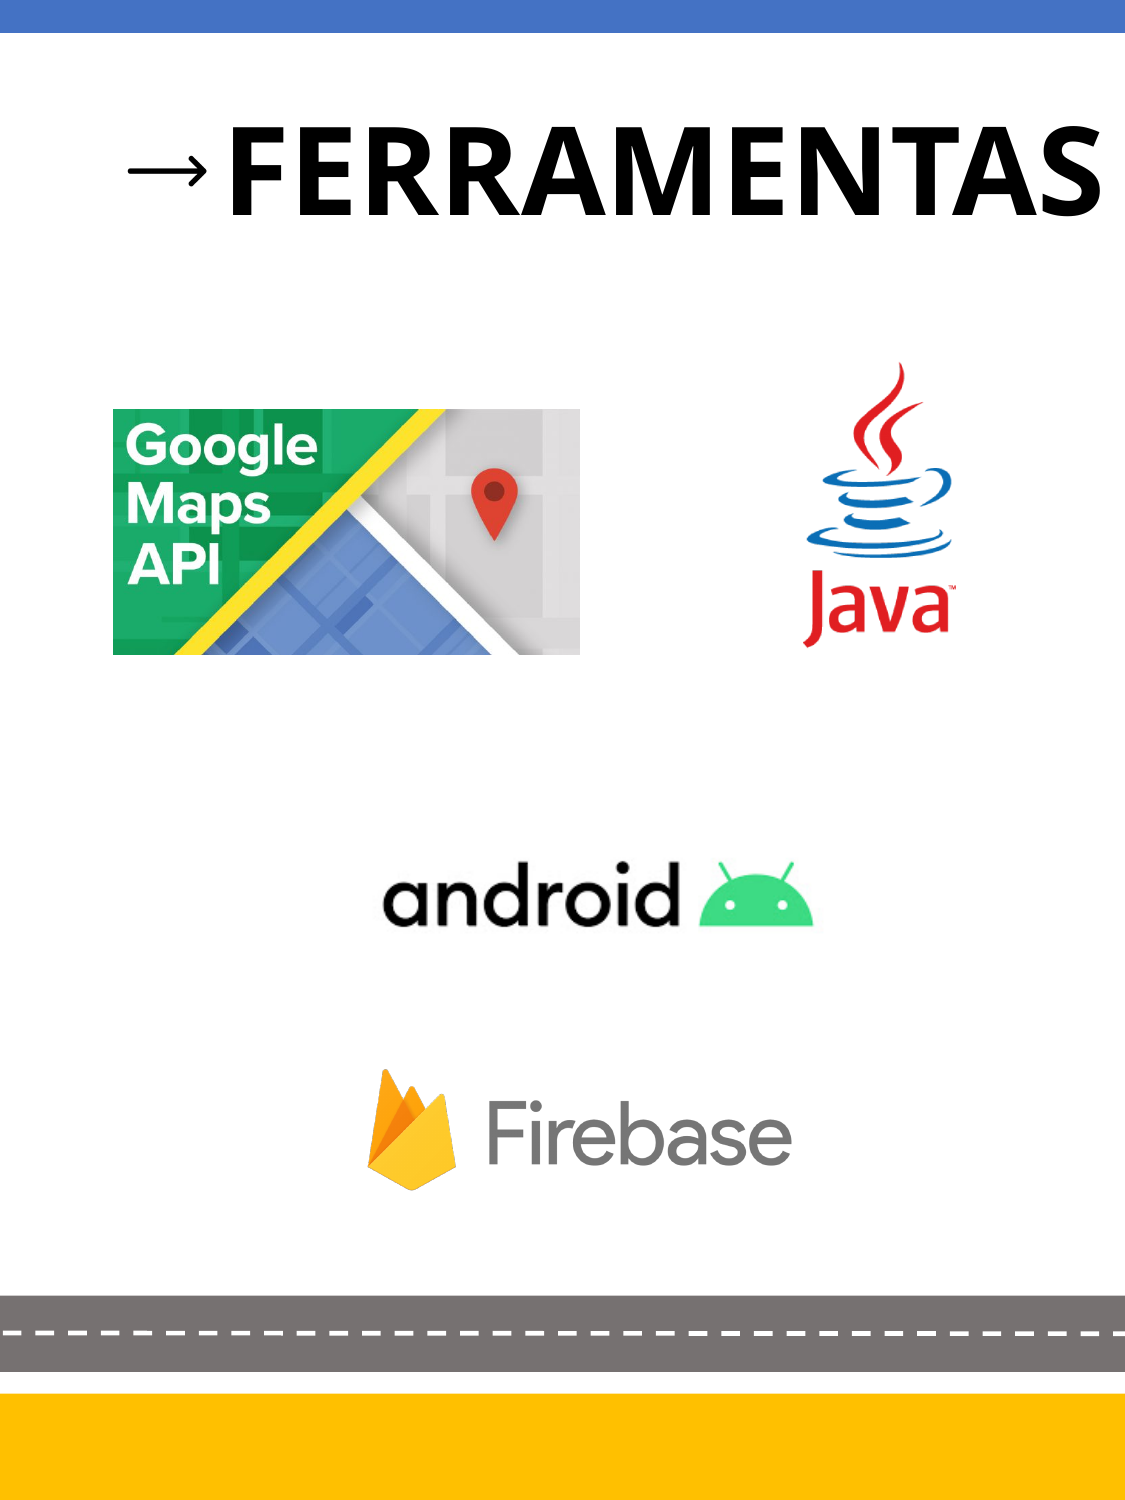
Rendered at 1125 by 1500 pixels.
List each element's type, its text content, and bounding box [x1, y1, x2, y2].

text_box FERRAMENTAS [207, 85, 1125, 248]
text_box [0, 1295, 1125, 1372]
picture [124, 128, 210, 214]
text_box [0, 1392, 1125, 1500]
picture [198, 683, 999, 1285]
picture [113, 409, 580, 655]
text_box [0, 0, 1125, 33]
picture [711, 336, 1047, 673]
